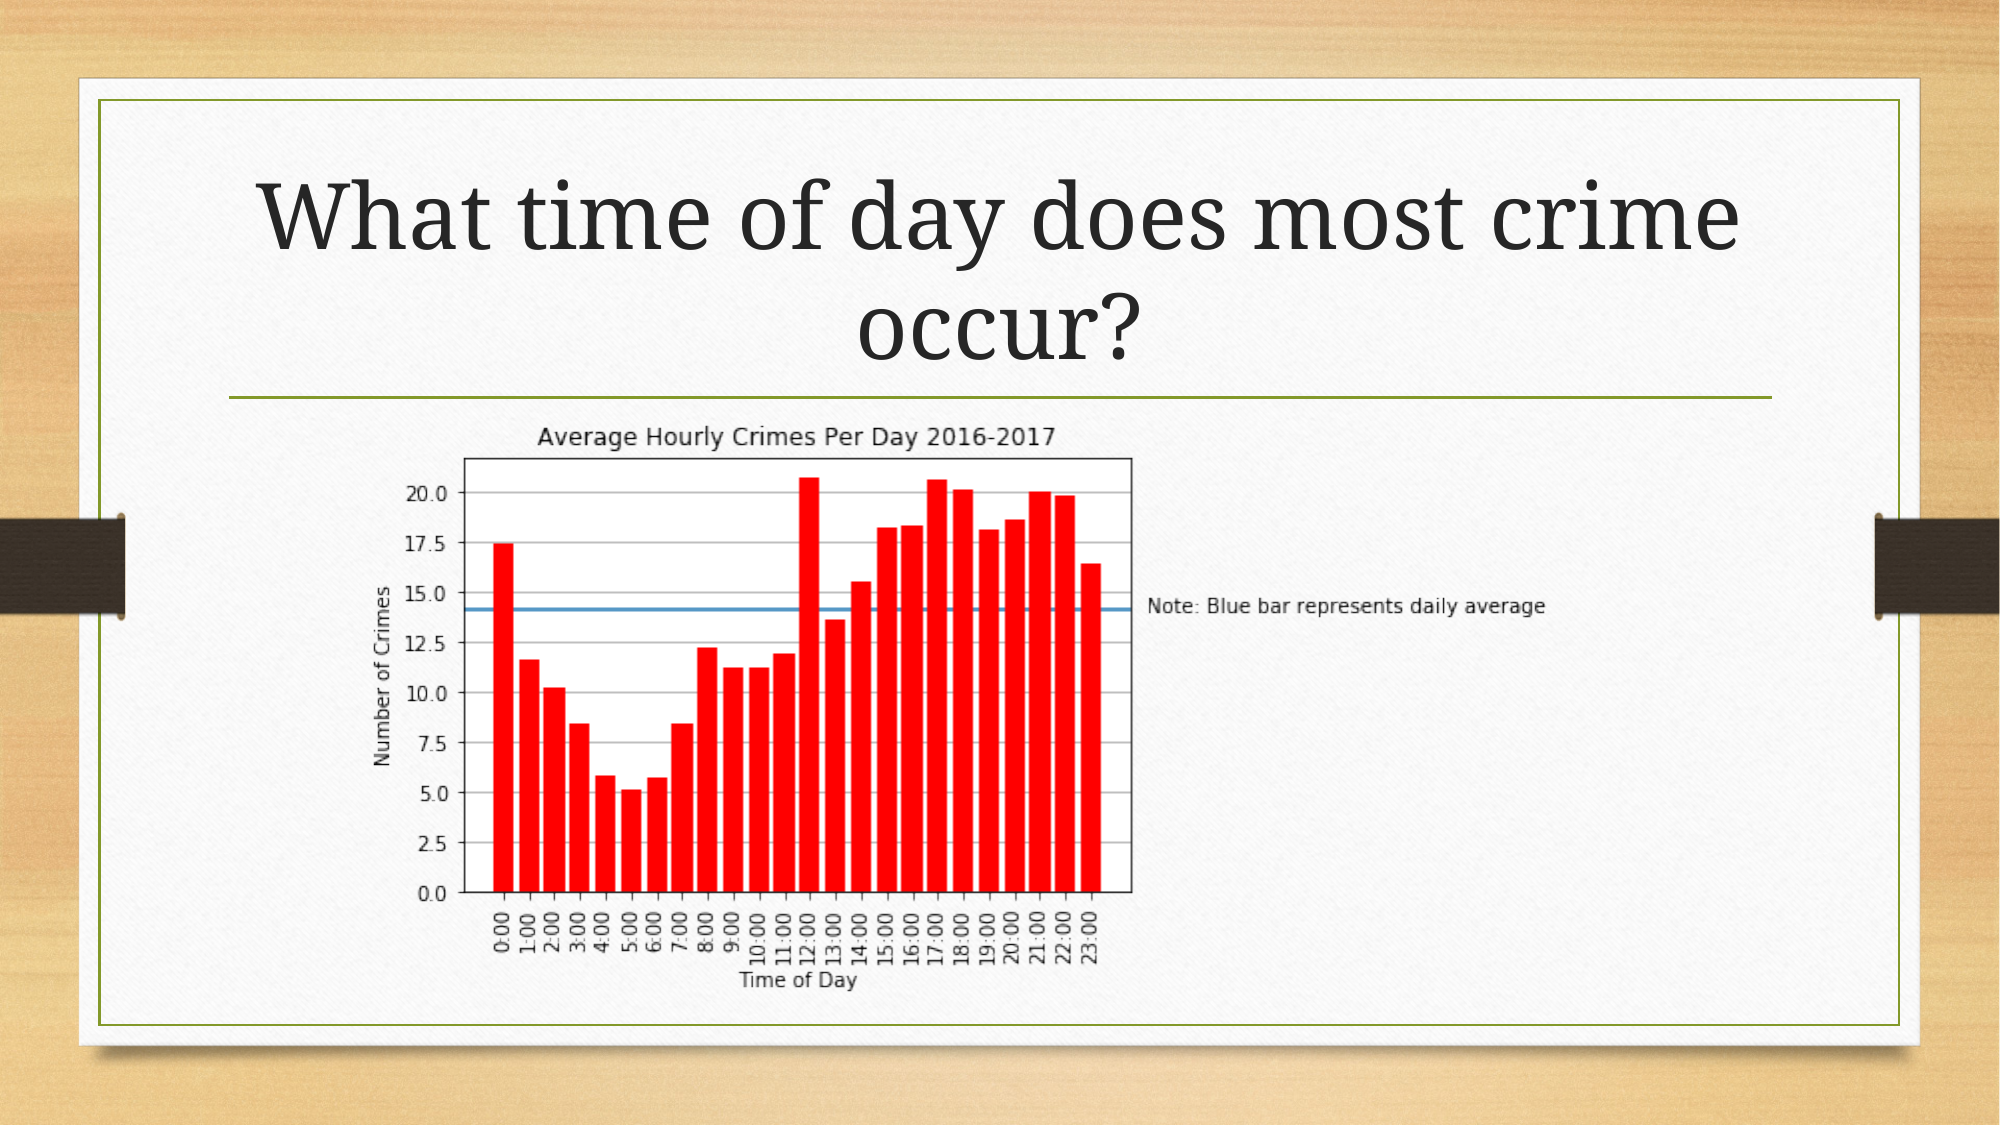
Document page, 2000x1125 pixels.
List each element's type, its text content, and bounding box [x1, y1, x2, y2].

picture [0, 0, 2000, 1125]
title What time of day does most crime occur? [212, 161, 1787, 375]
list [361, 412, 1561, 1006]
